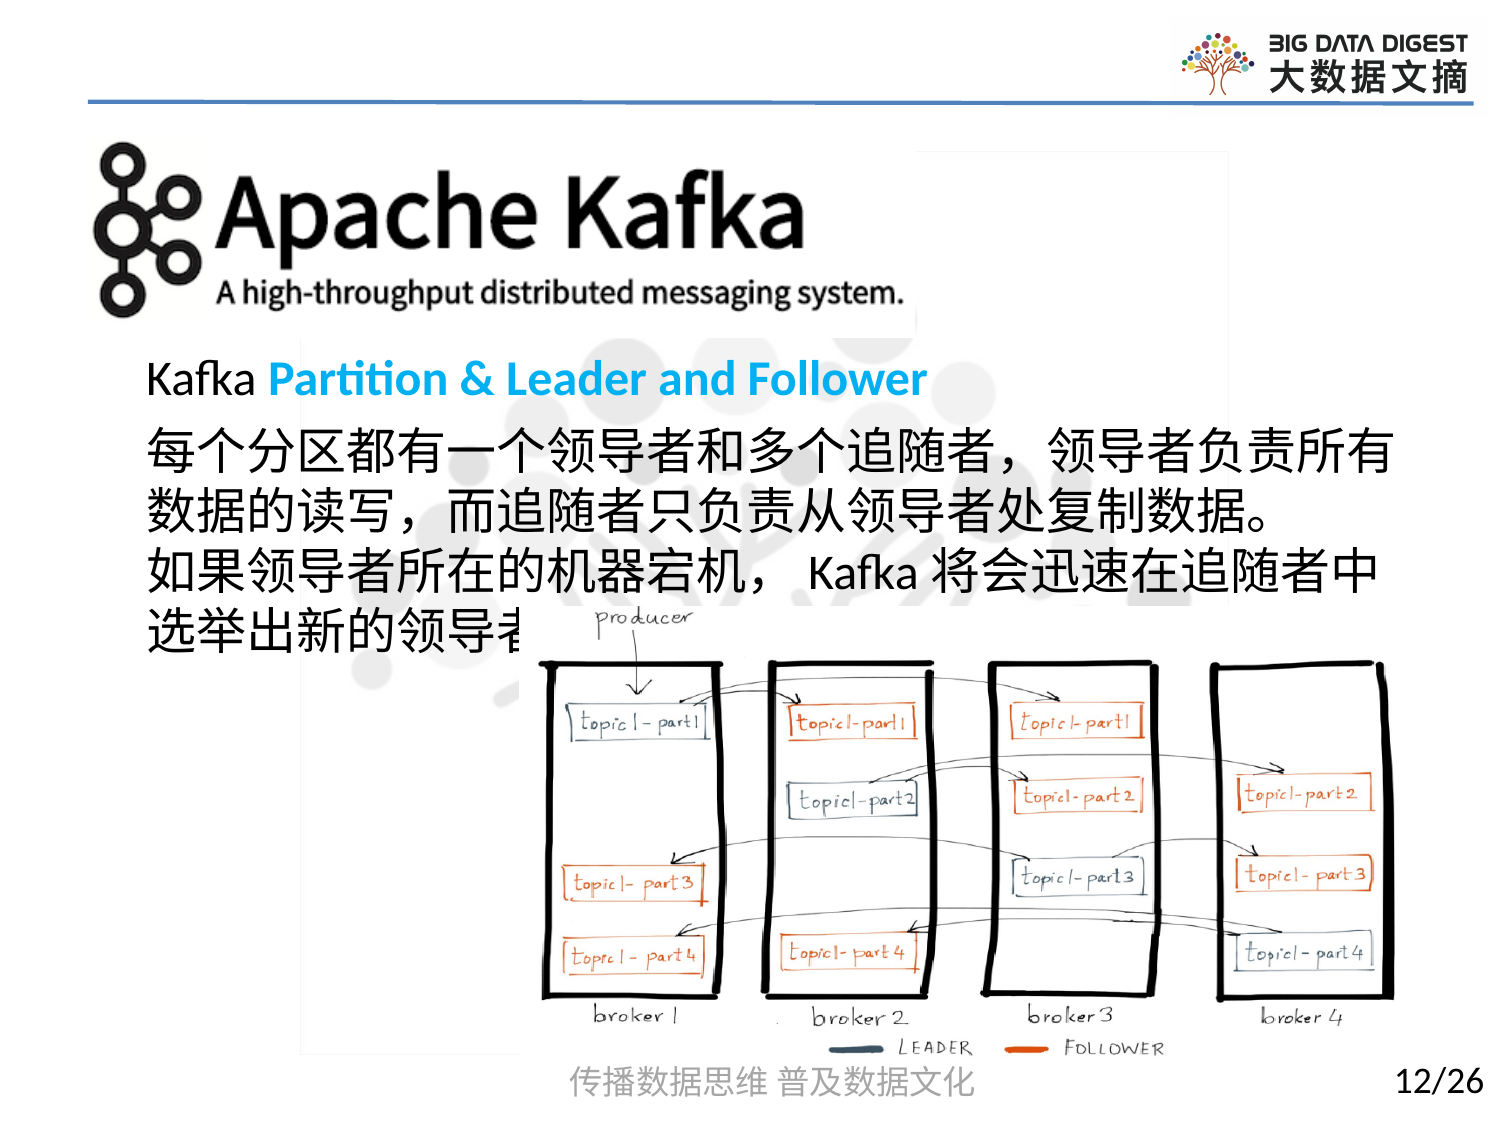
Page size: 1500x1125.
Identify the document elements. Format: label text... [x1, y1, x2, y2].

text_box 12/26 [1386, 1048, 1493, 1109]
text_box Kafka Partition & Leader and Follower 每个分区都有一个领导者和多个追随者，领导者负责所有数据的读写，而追随者只负责从领导者处复制数据。 如果领导者所在的机器宕机，Kafka将会迅速在追随者中选举出新的领导者。 [131, 337, 1426, 949]
picture [1170, 17, 1489, 118]
picture [87, 132, 915, 338]
picture [519, 606, 1410, 1064]
